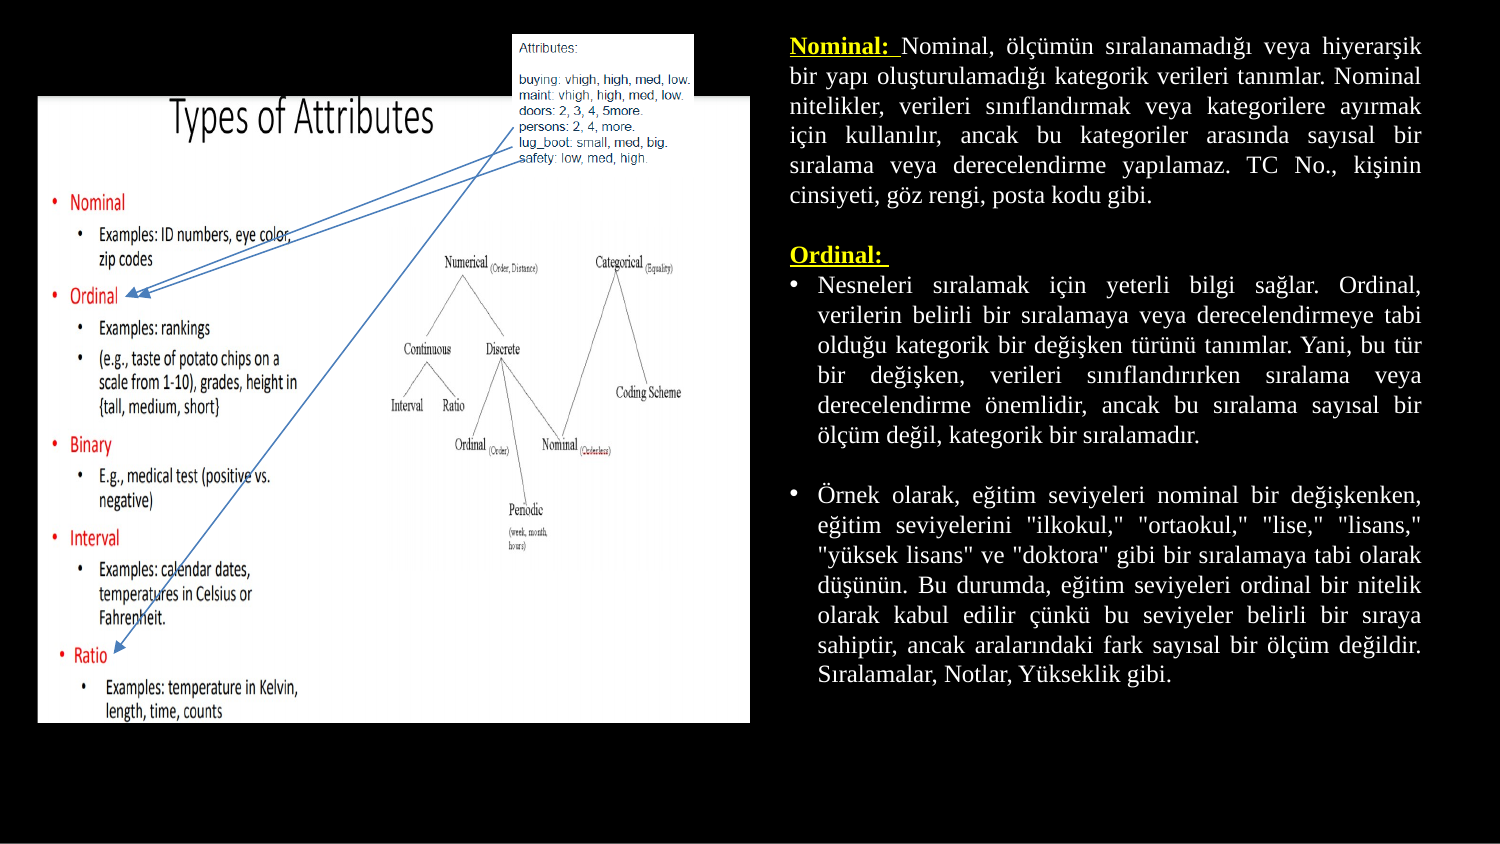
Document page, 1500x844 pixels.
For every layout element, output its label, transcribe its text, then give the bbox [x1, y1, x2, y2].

picture [512, 34, 694, 177]
text_box [37, 96, 750, 723]
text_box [519, 159, 526, 298]
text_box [113, 126, 514, 655]
text_box Nominal: Nominal, ölçümün sıralanamadığı veya hiyerarşik bir yapı oluşturulamadığı kategorik verileri tanımlar. Nominal nitelikler, verileri sınıflandırmak veya kategorilere ayırmak için kullanılır, ancak bu kategoriler arasında sayısal bir sıralama veya derecelendirme yapılamaz. TC No., kişinin cinsiyeti, göz rengi, posta kodu gibi. Ordinal: Nesneleri sıralamak için yeterli bilgi sağlar. Ordinal, verilerin belirli bir sıralamaya veya derecelendirmeye tabi olduğu kategorik bir değişken türünü tanımlar. Yani, bu tür bir değişken, verileri sınıflandırırken sıralama veya derecelendirme önemlidir, ancak bu sıralama sayısal bir ölçüm değil, kategorik bir sıralamadır. Örnek olarak, eğitim seviyeleri nominal bir değişkenken, eğitim seviyelerini "ilkokul," "ortaokul," "lise," "lisans," "yüksek lisans" ve "doktora" gibi bir sıralamaya tabi olarak düşünün. Bu durumda, eğitim seviyeleri ordinal bir nitelik olarak kabul edilir çünkü bu seviyeler belirli bir sıraya sahiptir, ancak aralarındaki fark sayısal bir ölçüm değildir. Sıralamalar, Notlar, Yükseklik gibi. [774, 21, 1438, 726]
